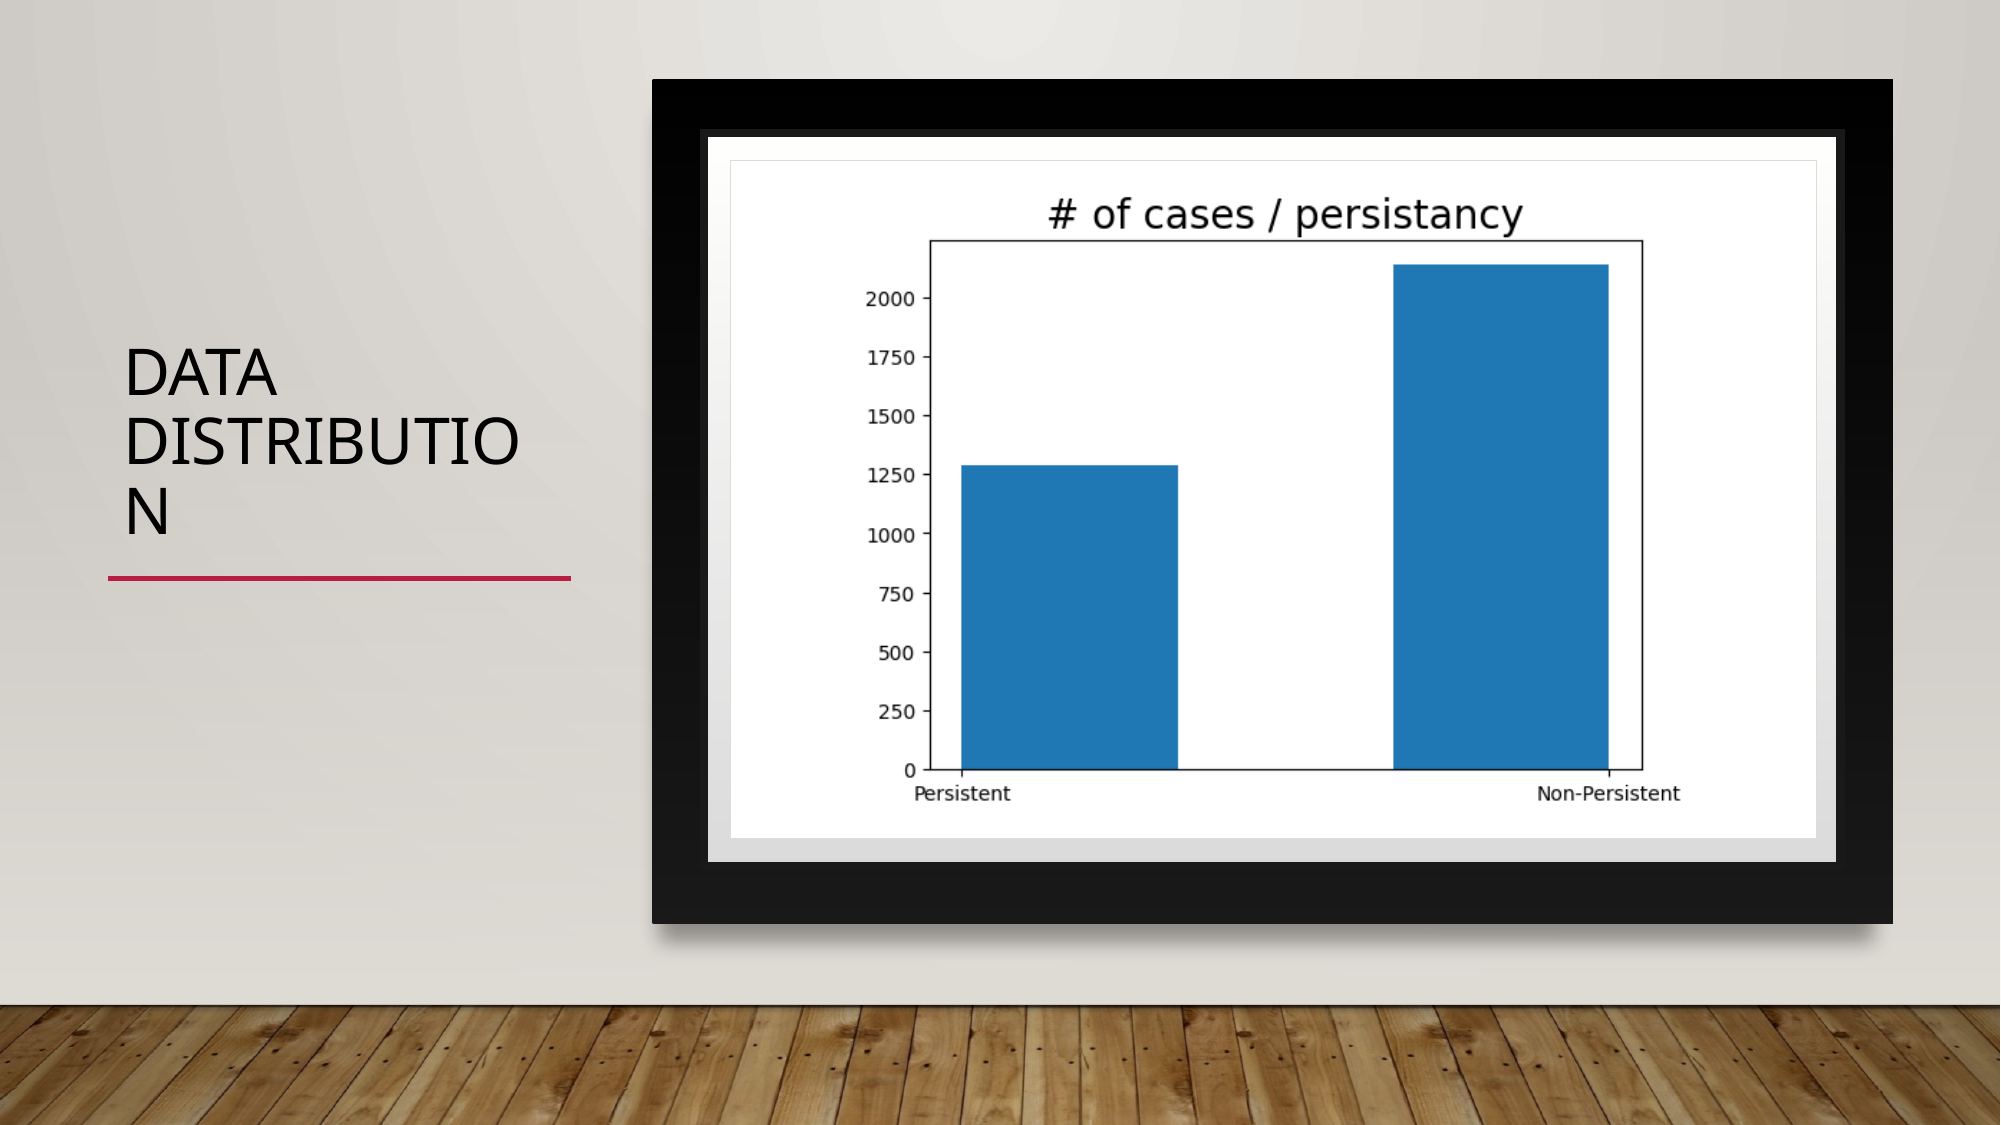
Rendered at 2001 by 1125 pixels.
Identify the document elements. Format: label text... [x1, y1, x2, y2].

picture [0, 1006, 2000, 1125]
title Data distribution [108, 241, 572, 549]
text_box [652, 78, 1894, 924]
text_box [0, 0, 2000, 330]
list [851, 182, 1695, 818]
text_box [0, 330, 2000, 1004]
